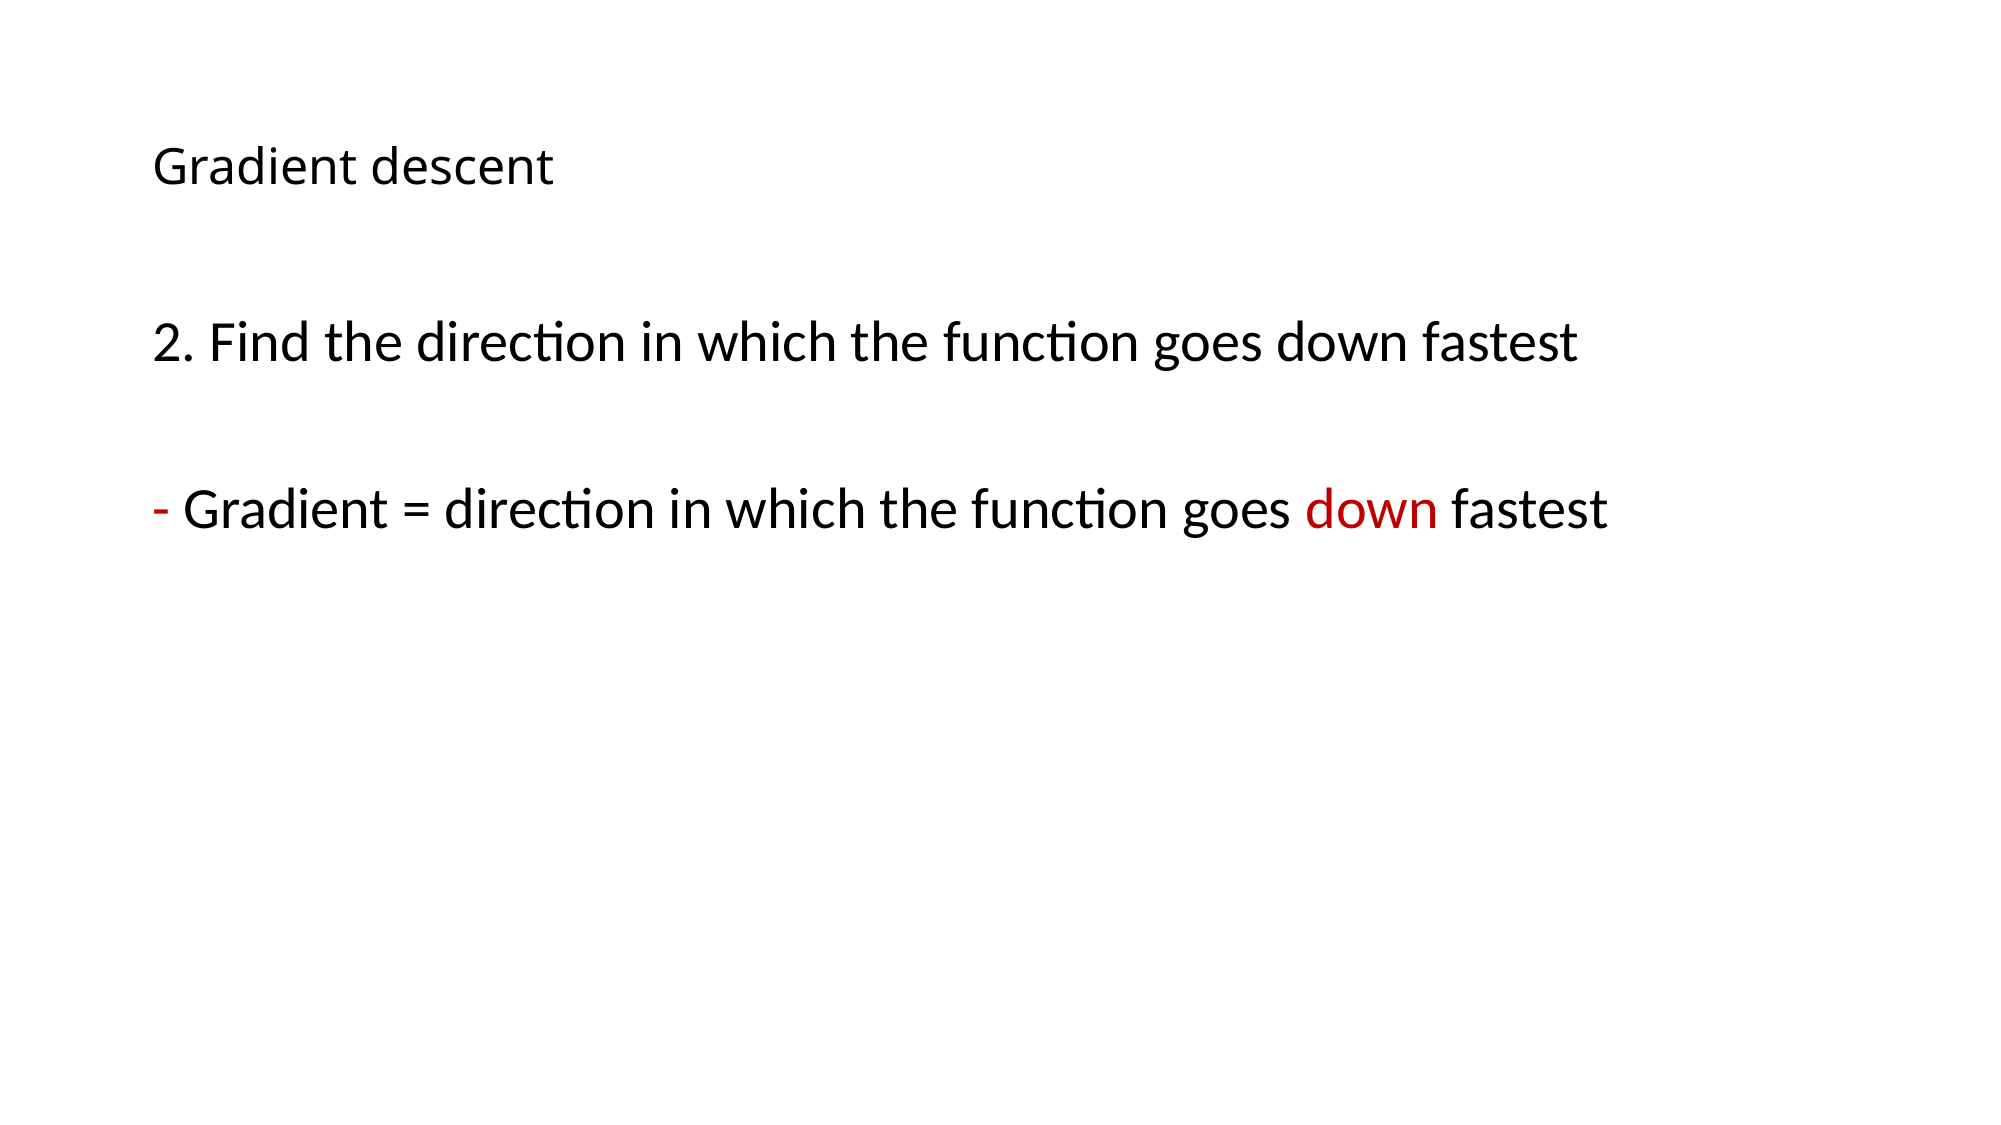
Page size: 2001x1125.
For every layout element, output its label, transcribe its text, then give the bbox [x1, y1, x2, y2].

title Gradient descent [137, 59, 1863, 278]
